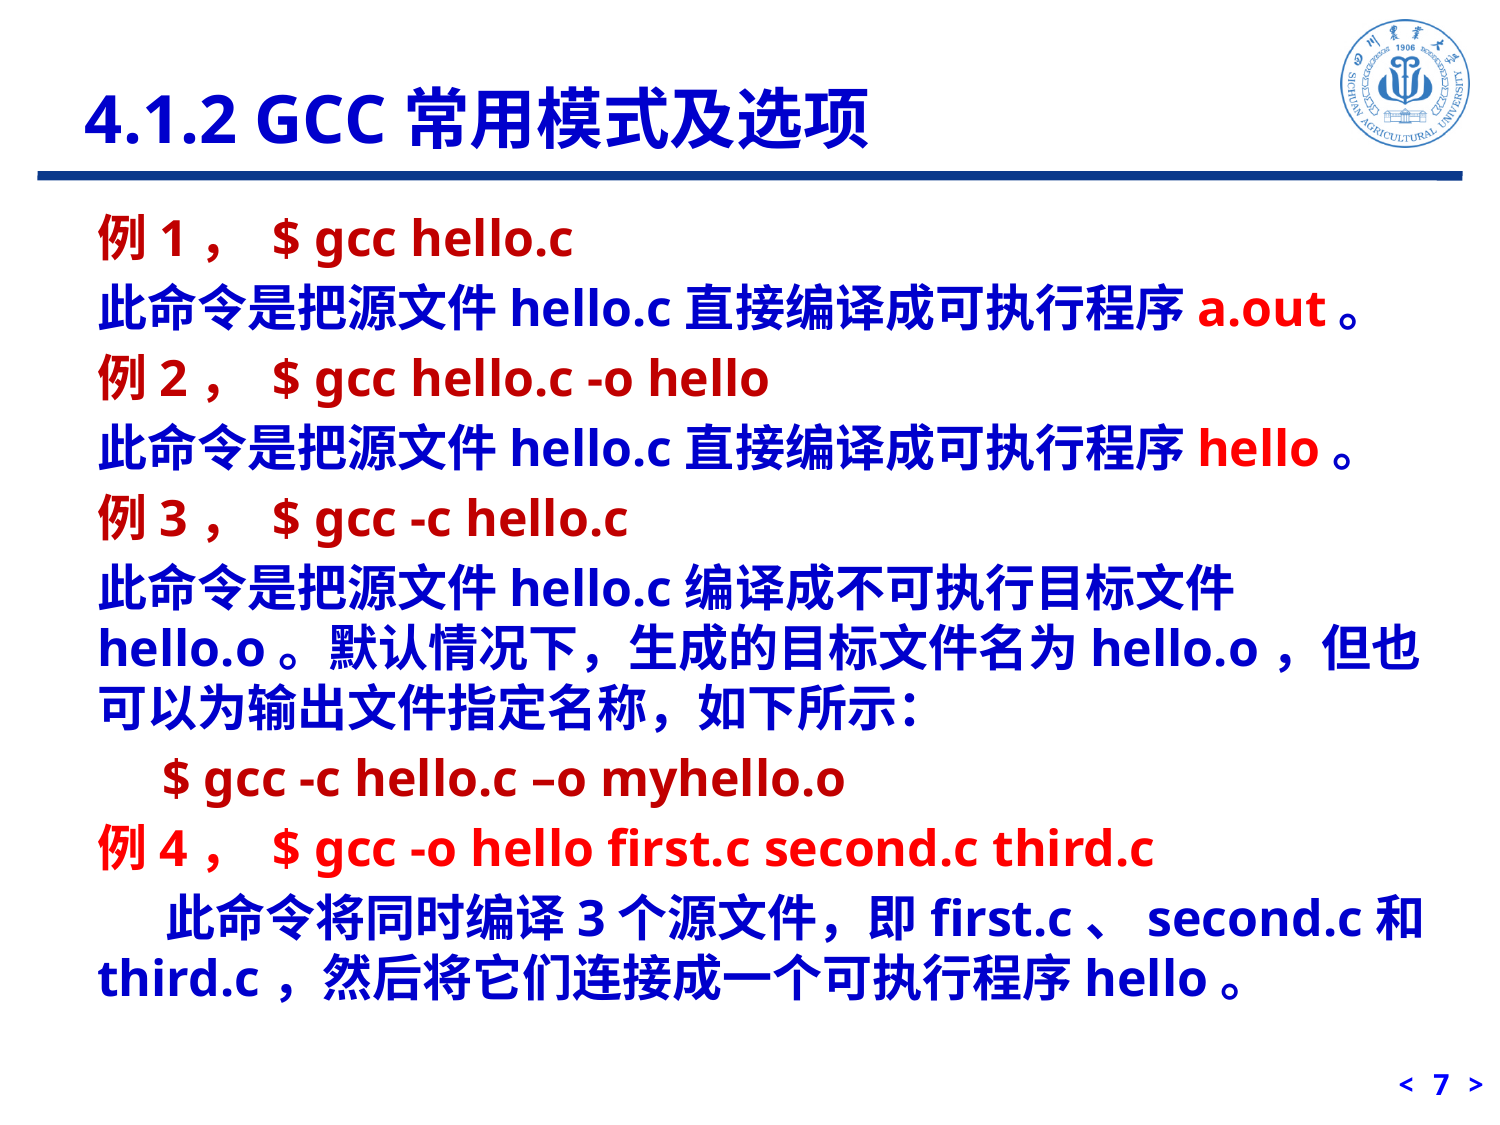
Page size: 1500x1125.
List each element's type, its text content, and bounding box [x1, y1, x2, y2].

list 例1， $ gcc hello.c 此命令是把源文件hello.c直接编译成可执行程序a.out。 例2， $ gcc hello.c -o hello 此命令是把源文件hello.c直接编译成可执行程序hello。 例3， $ gcc -c hello.c 此命令是把源文件hello.c编译成不可执行目标文件hello.o。默认情况下，生成的目标文件名为hello.o，但也可以为输出文件指定名称，如下所示： $ gcc -c hello.c –o myhello.o 例4， $ gcc -o hello first.c second.c third.c 此命令将同时编译3个源文件，即first.c、second.c和 third.c，然后将它们连接成一个可执行程序hello。 [81, 198, 1467, 1032]
text_box 4.1.2 GCC常用模式及选项 [70, 70, 1278, 163]
